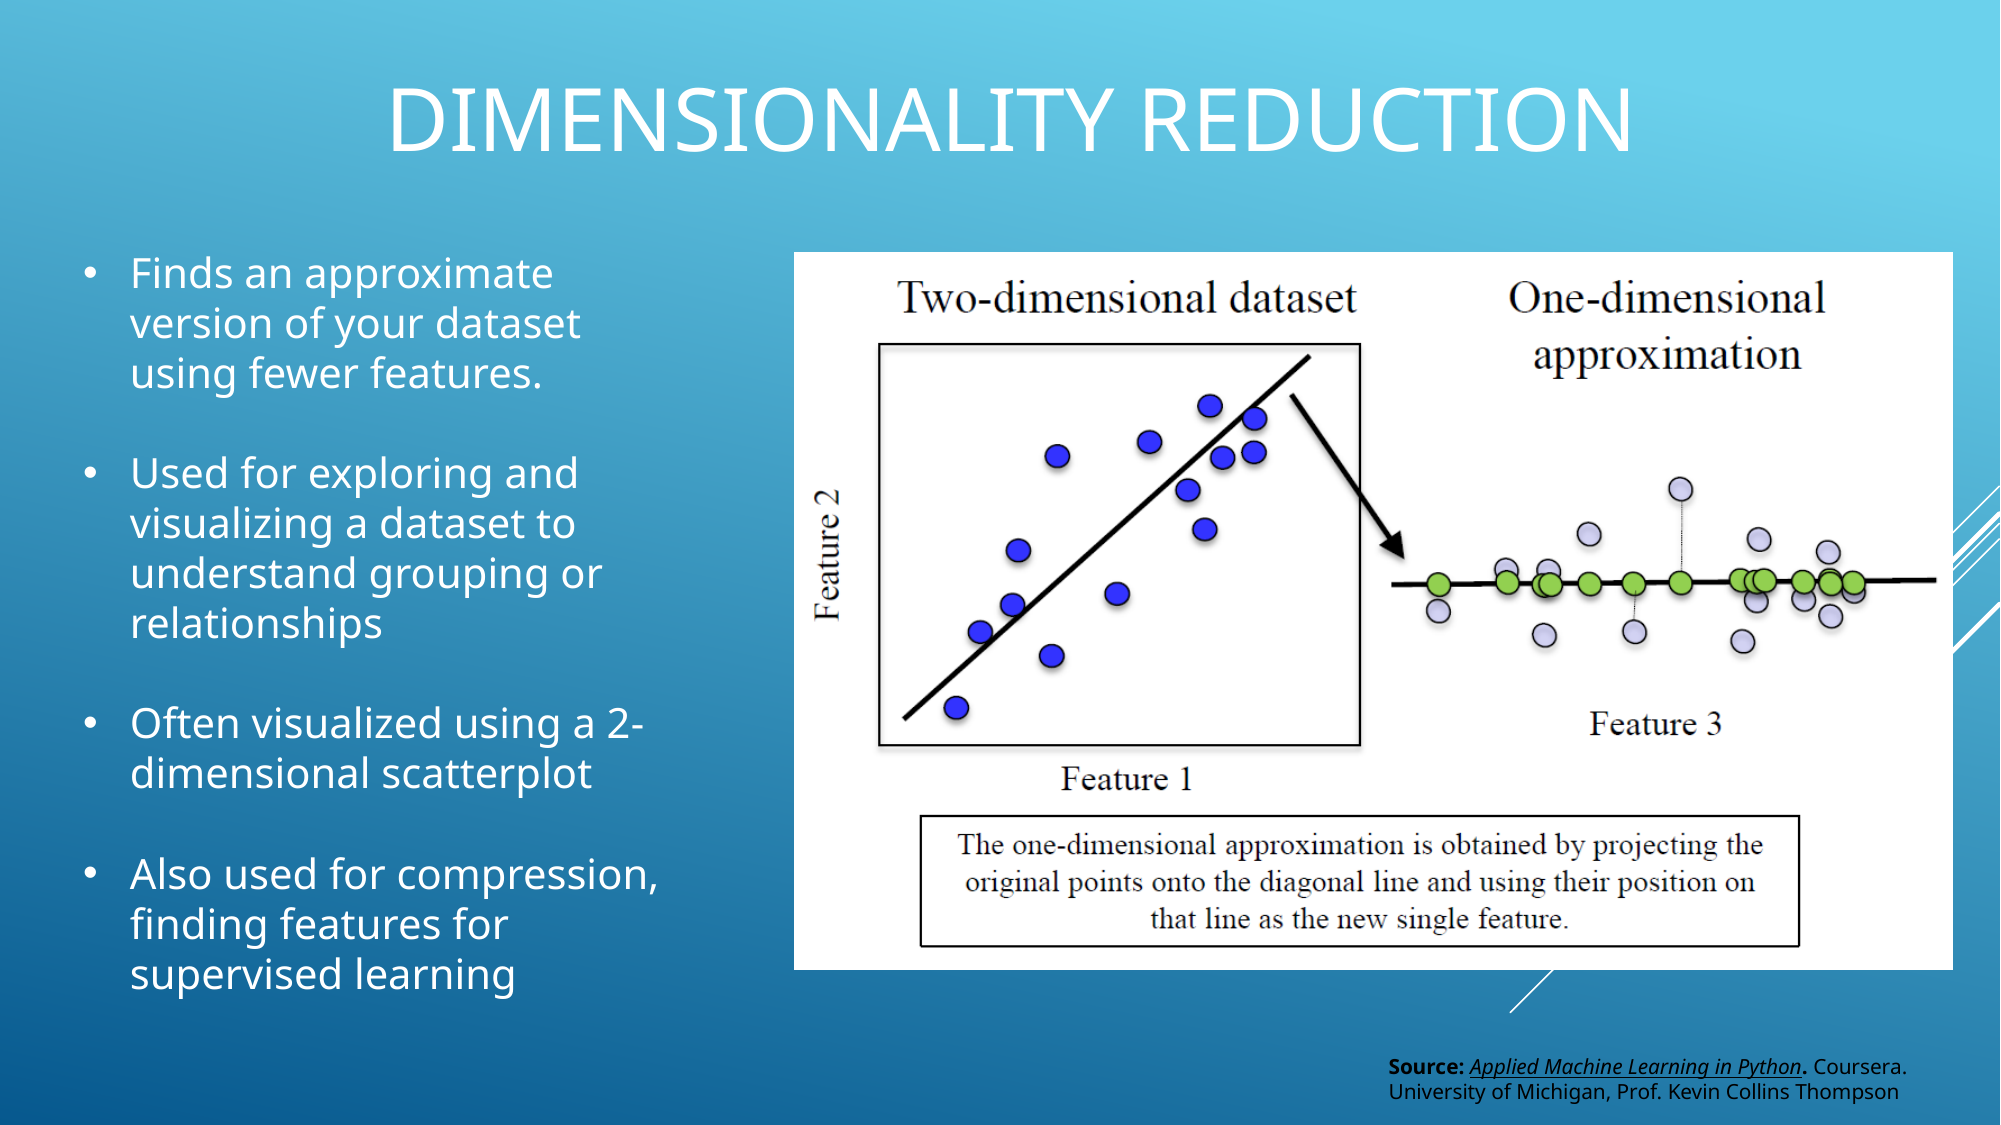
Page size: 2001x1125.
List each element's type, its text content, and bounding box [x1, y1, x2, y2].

title Dimensionality Reduction [325, 48, 1697, 177]
text_box Source: Applied Machine Learning in Python. Coursera. University of Michigan, Prof. Kevin Collins Thompson [1373, 1046, 2000, 1112]
picture [794, 252, 1953, 971]
text_box Finds an approximate version of your dataset using fewer features. Used for exploring and visualizing a dataset to understand grouping or relationships Often visualized using a 2-dimensional scatterplot Also used for compression, finding features for supervised learning [68, 239, 695, 1005]
